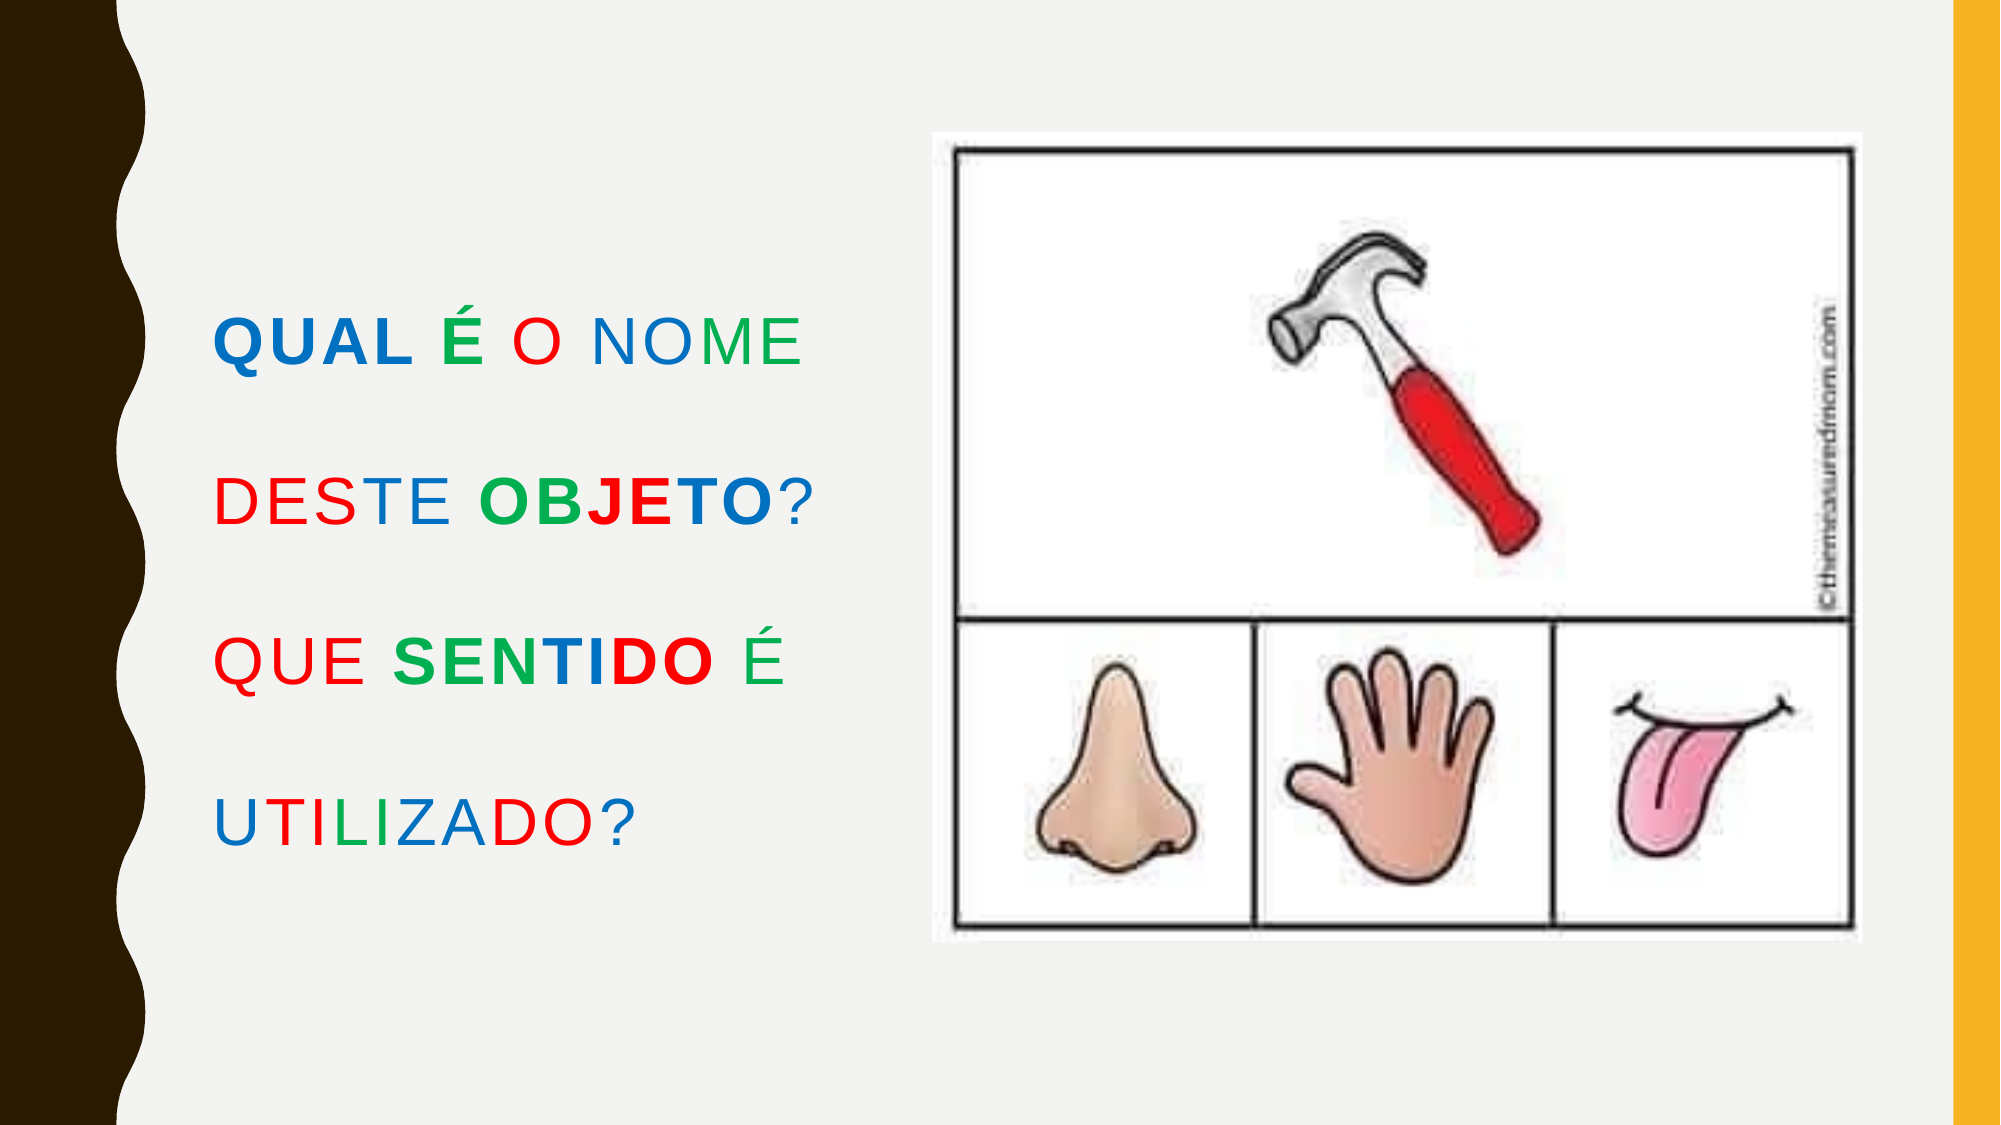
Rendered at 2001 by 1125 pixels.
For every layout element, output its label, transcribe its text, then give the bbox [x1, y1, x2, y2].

picture [932, 132, 1863, 943]
text_box QUAL é o nome deste objeto? qUE SENTIDO é Utilizado? [197, 210, 878, 943]
